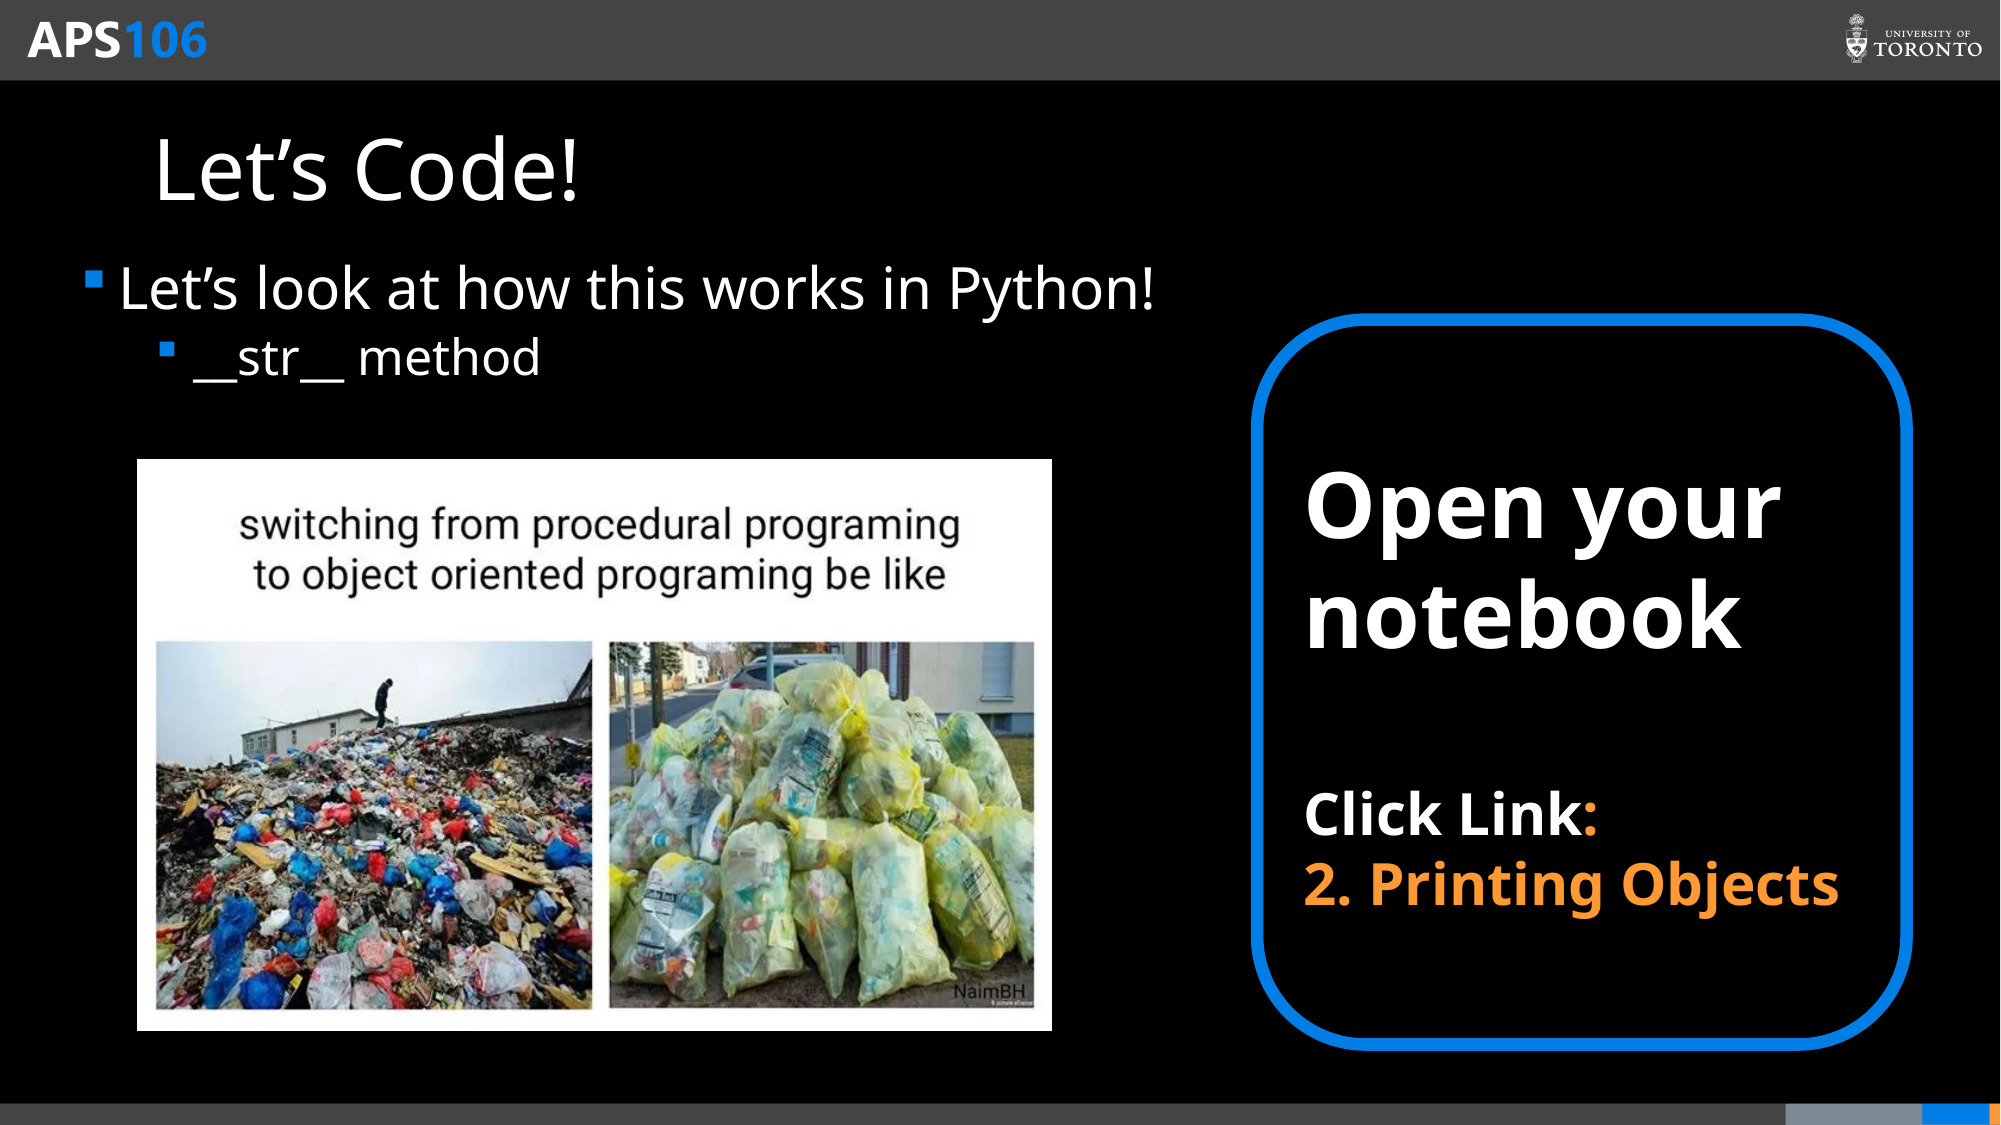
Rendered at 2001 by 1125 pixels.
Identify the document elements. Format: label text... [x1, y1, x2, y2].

picture [0, 0, 2001, 1125]
text_box Open your notebook Click Link: 2. Printing Objects [1256, 318, 1908, 1046]
list Let’s look at how this works in Python! __str__ method [65, 251, 1219, 1045]
title Let’s Code! [137, 119, 1863, 227]
